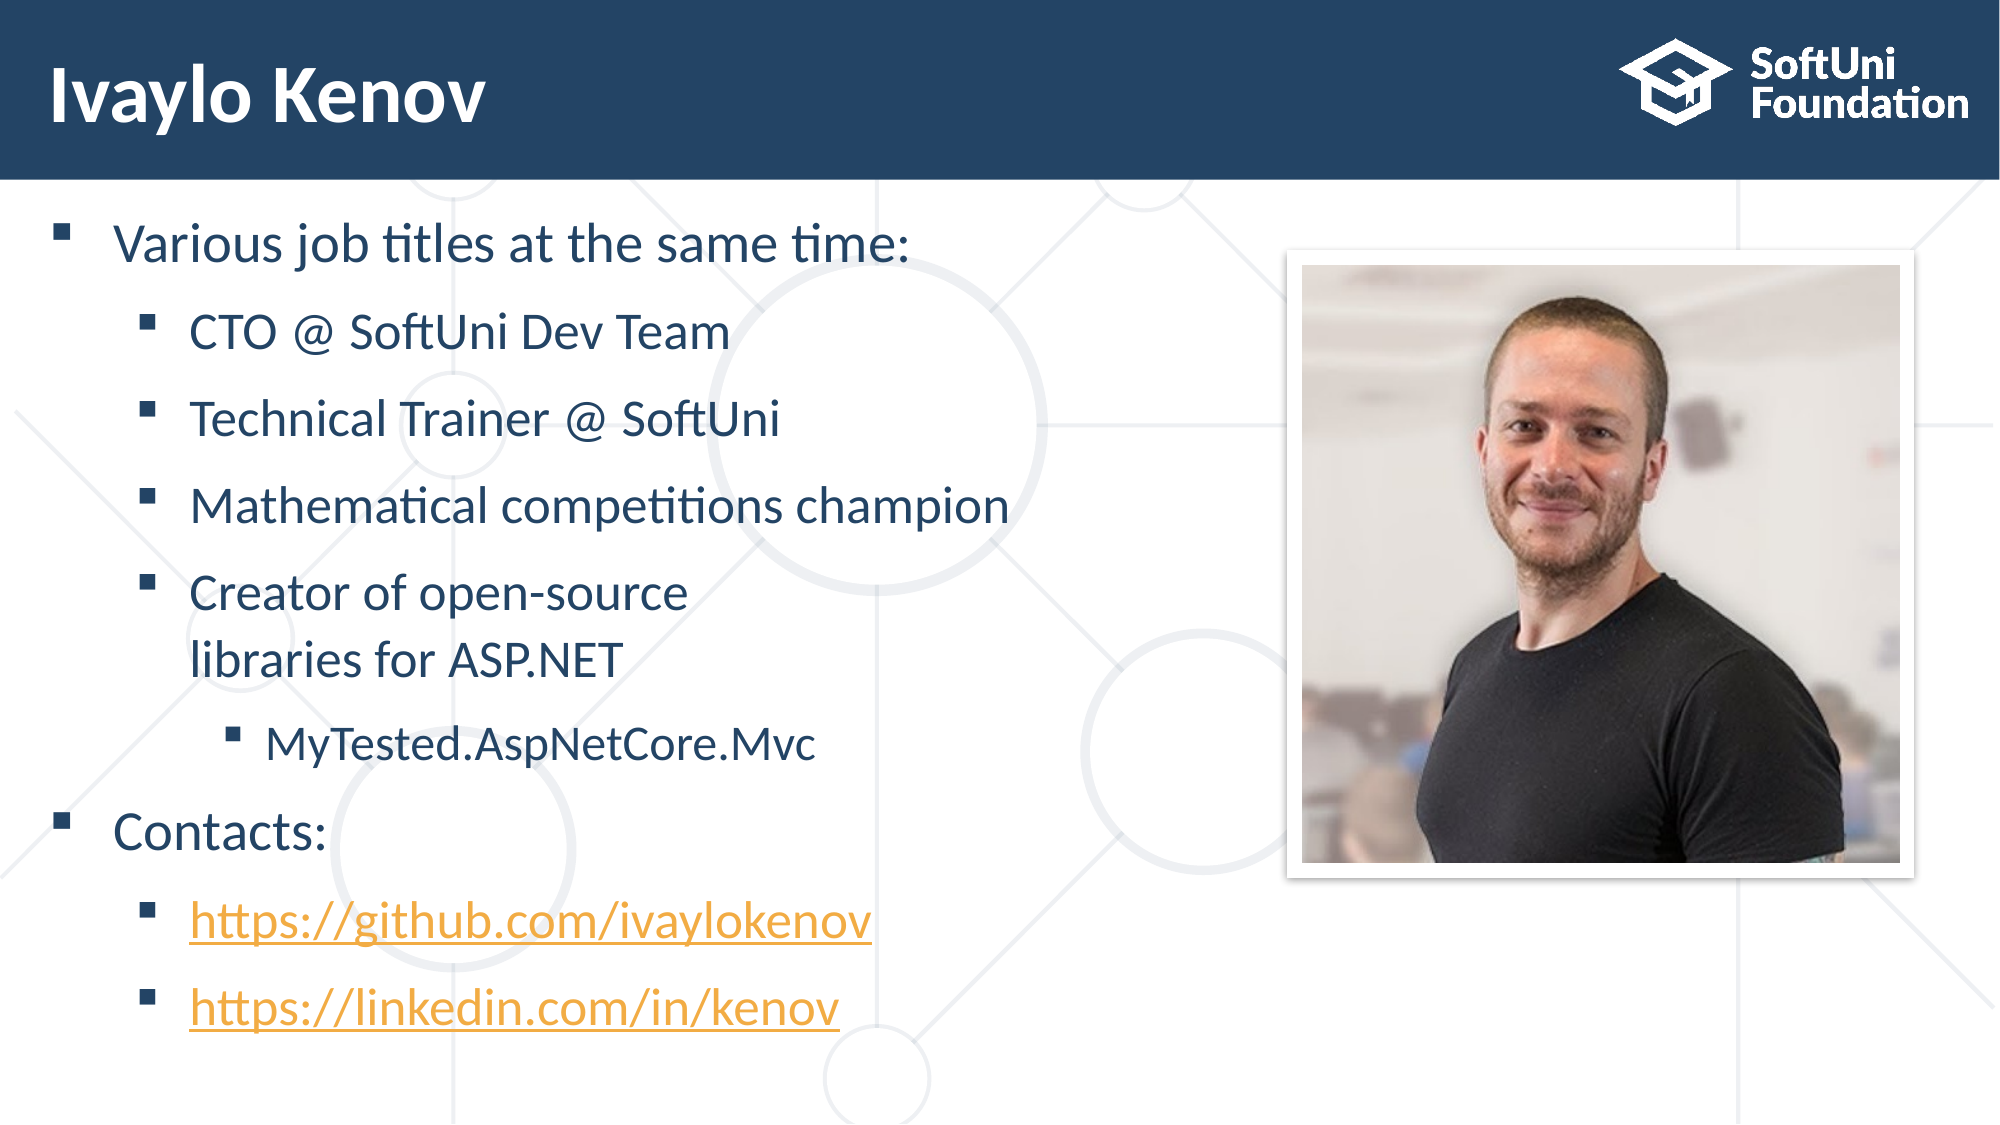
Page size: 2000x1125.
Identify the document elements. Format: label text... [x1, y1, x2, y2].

list Various job titles at the same time: CTO @ SoftUni Dev Team Technical Trainer @ SoftUni Mathematical competitions champion Creator of open-source libraries for ASP.NET MyTested.AspNetCore.Mvc Contacts: https://github.com/ivaylokenov https://linkedin.com/in/kenov [31, 196, 1970, 1050]
picture [1301, 264, 1900, 864]
picture [1618, 38, 1968, 126]
title Ivaylo Kenov [31, 16, 1591, 162]
